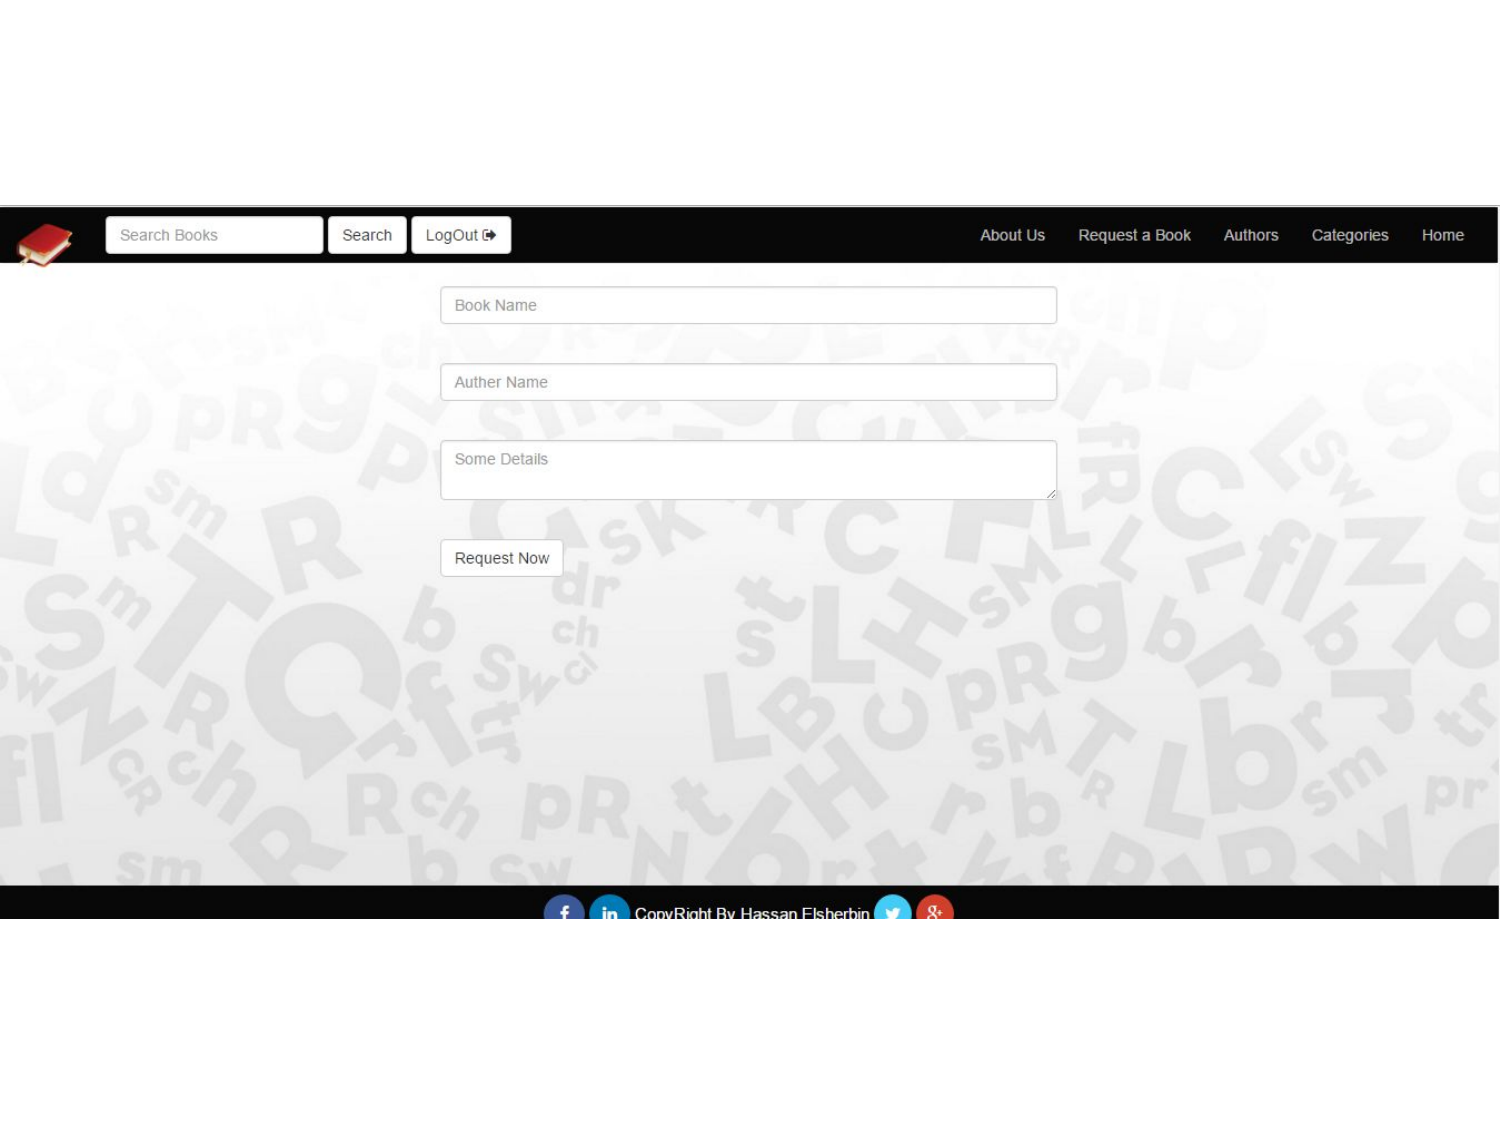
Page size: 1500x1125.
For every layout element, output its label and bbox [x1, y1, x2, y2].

picture [0, 205, 1500, 919]
picture [602, 907, 620, 919]
